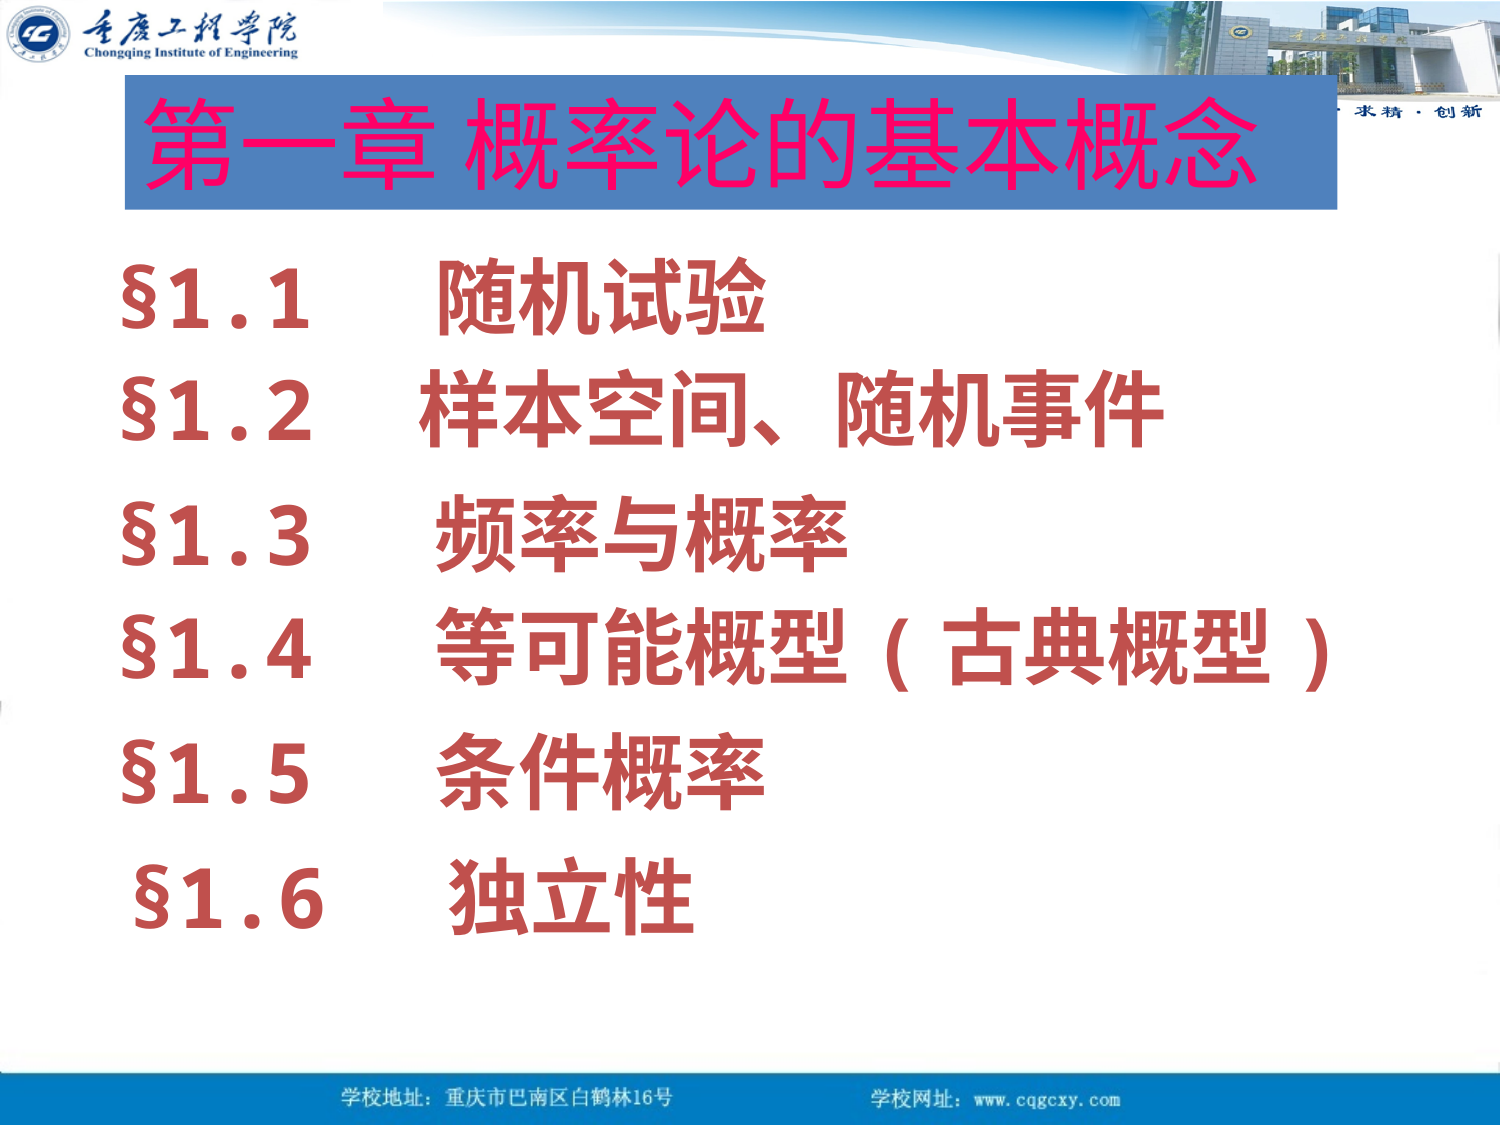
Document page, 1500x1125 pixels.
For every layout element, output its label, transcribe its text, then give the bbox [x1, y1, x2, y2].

text_box 第一章 概率论的基本概念 [124, 75, 1338, 210]
picture [0, 0, 1500, 1125]
text_box §1.2 样本空间、随机事件 [99, 350, 1213, 465]
text_box §1.6 独立性 [112, 837, 1313, 953]
text_box §1.5 条件概率 [99, 712, 1250, 828]
text_box §1.3 频率与概率 [99, 474, 875, 587]
text_box §1.1 随机试验 [99, 237, 850, 350]
text_box §1.4 等可能概型(古典概型) [99, 587, 1413, 703]
